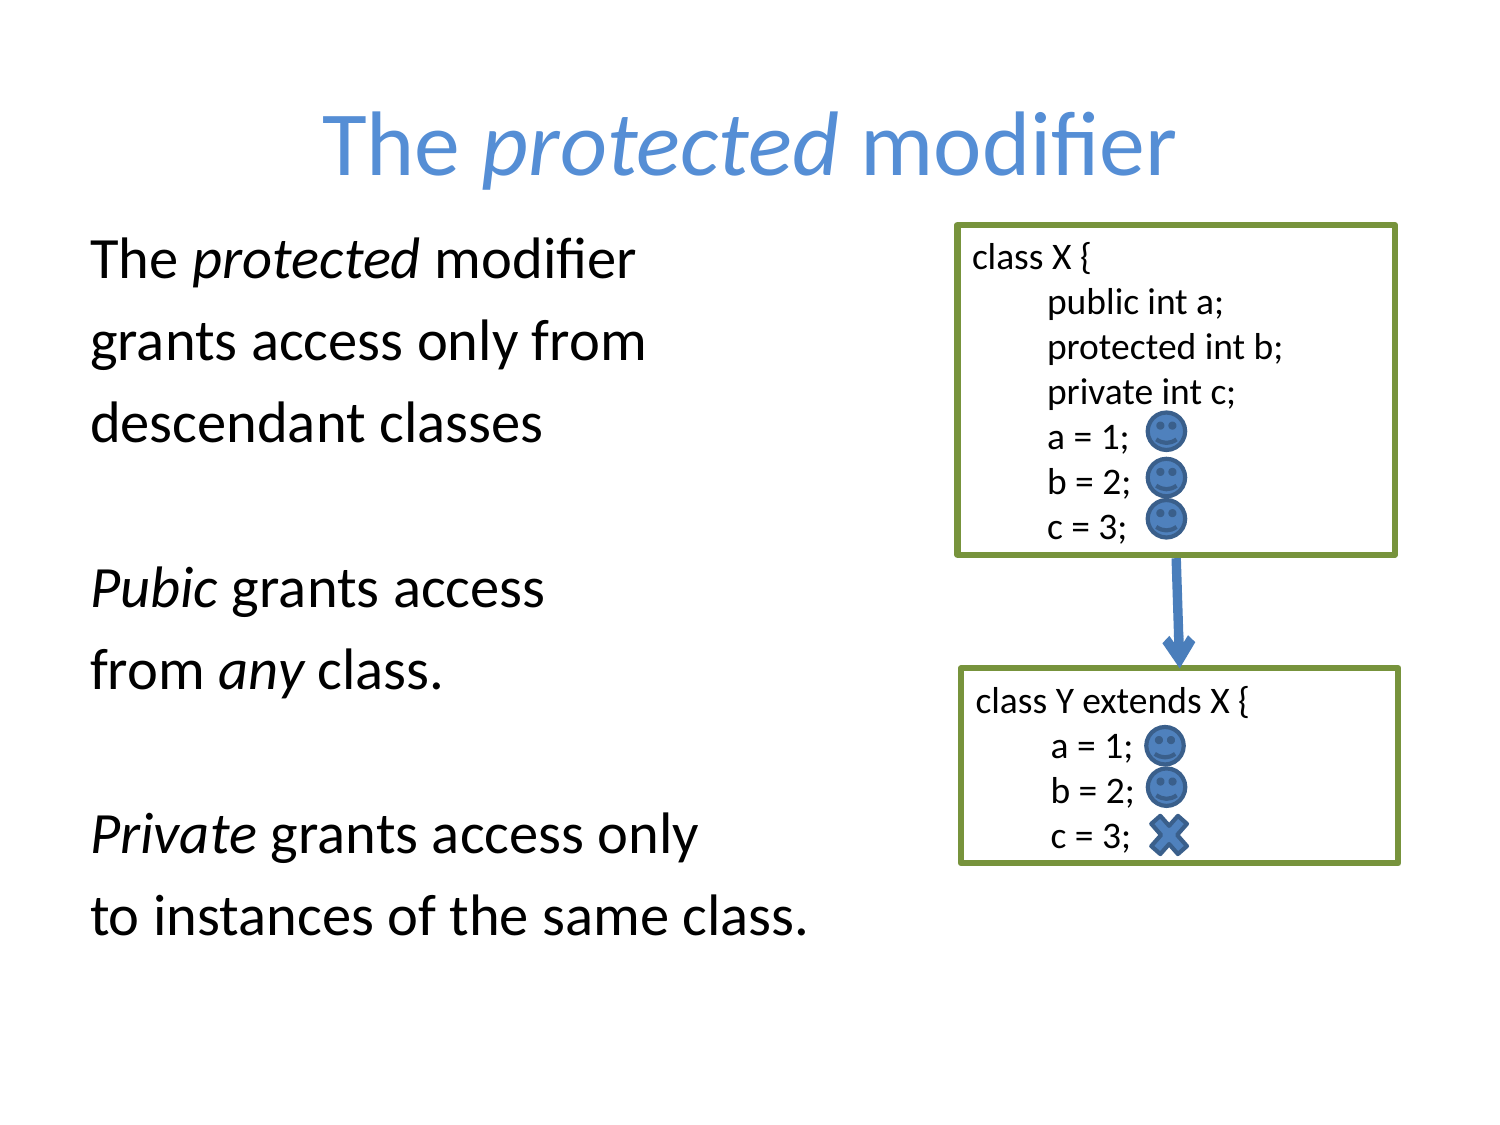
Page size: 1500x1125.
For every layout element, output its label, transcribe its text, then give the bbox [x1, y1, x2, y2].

text_box [1149, 813, 1190, 857]
text_box class X { public int a; protected int b; private int c; a = 1; b = 2; c = 3; [957, 224, 1395, 555]
text_box [1145, 497, 1188, 540]
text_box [1175, 557, 1180, 669]
title The protected modifier [75, 45, 1425, 233]
text_box [1144, 724, 1186, 767]
list The protected modifier grants access only from descendant classes Pubic grants access from any class. Private grants access only to instances of the same class. [75, 212, 863, 955]
text_box [1145, 410, 1188, 453]
text_box class Y extends X { a = 1; b = 2; c = 3; [960, 668, 1399, 864]
text_box [1145, 456, 1188, 498]
text_box [1145, 766, 1188, 809]
